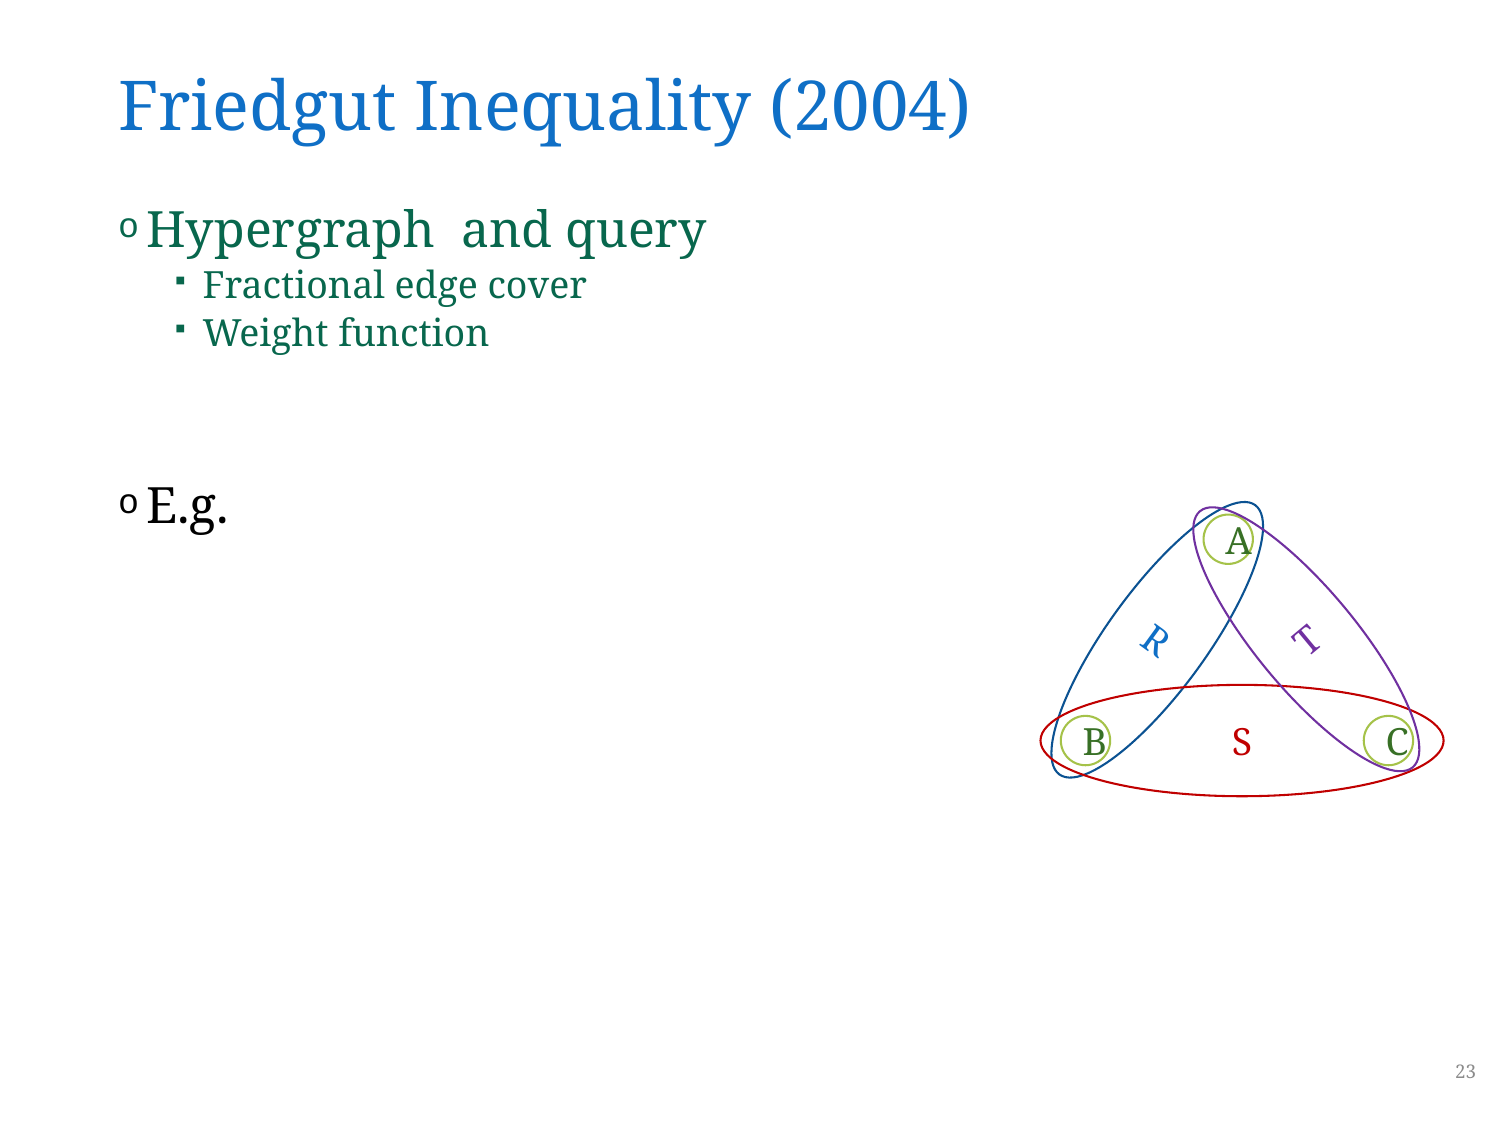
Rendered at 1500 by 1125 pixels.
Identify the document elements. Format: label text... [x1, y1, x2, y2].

text_box R [1222, 500, 1265, 528]
text_box T [1192, 506, 1421, 773]
text_box S [1039, 683, 1445, 798]
text_box R [1050, 760, 1083, 779]
text_box R [1057, 527, 1230, 716]
slide_number 23 [1059, 1042, 1492, 1103]
title Friedgut Inequality (2004) [103, 0, 1397, 218]
